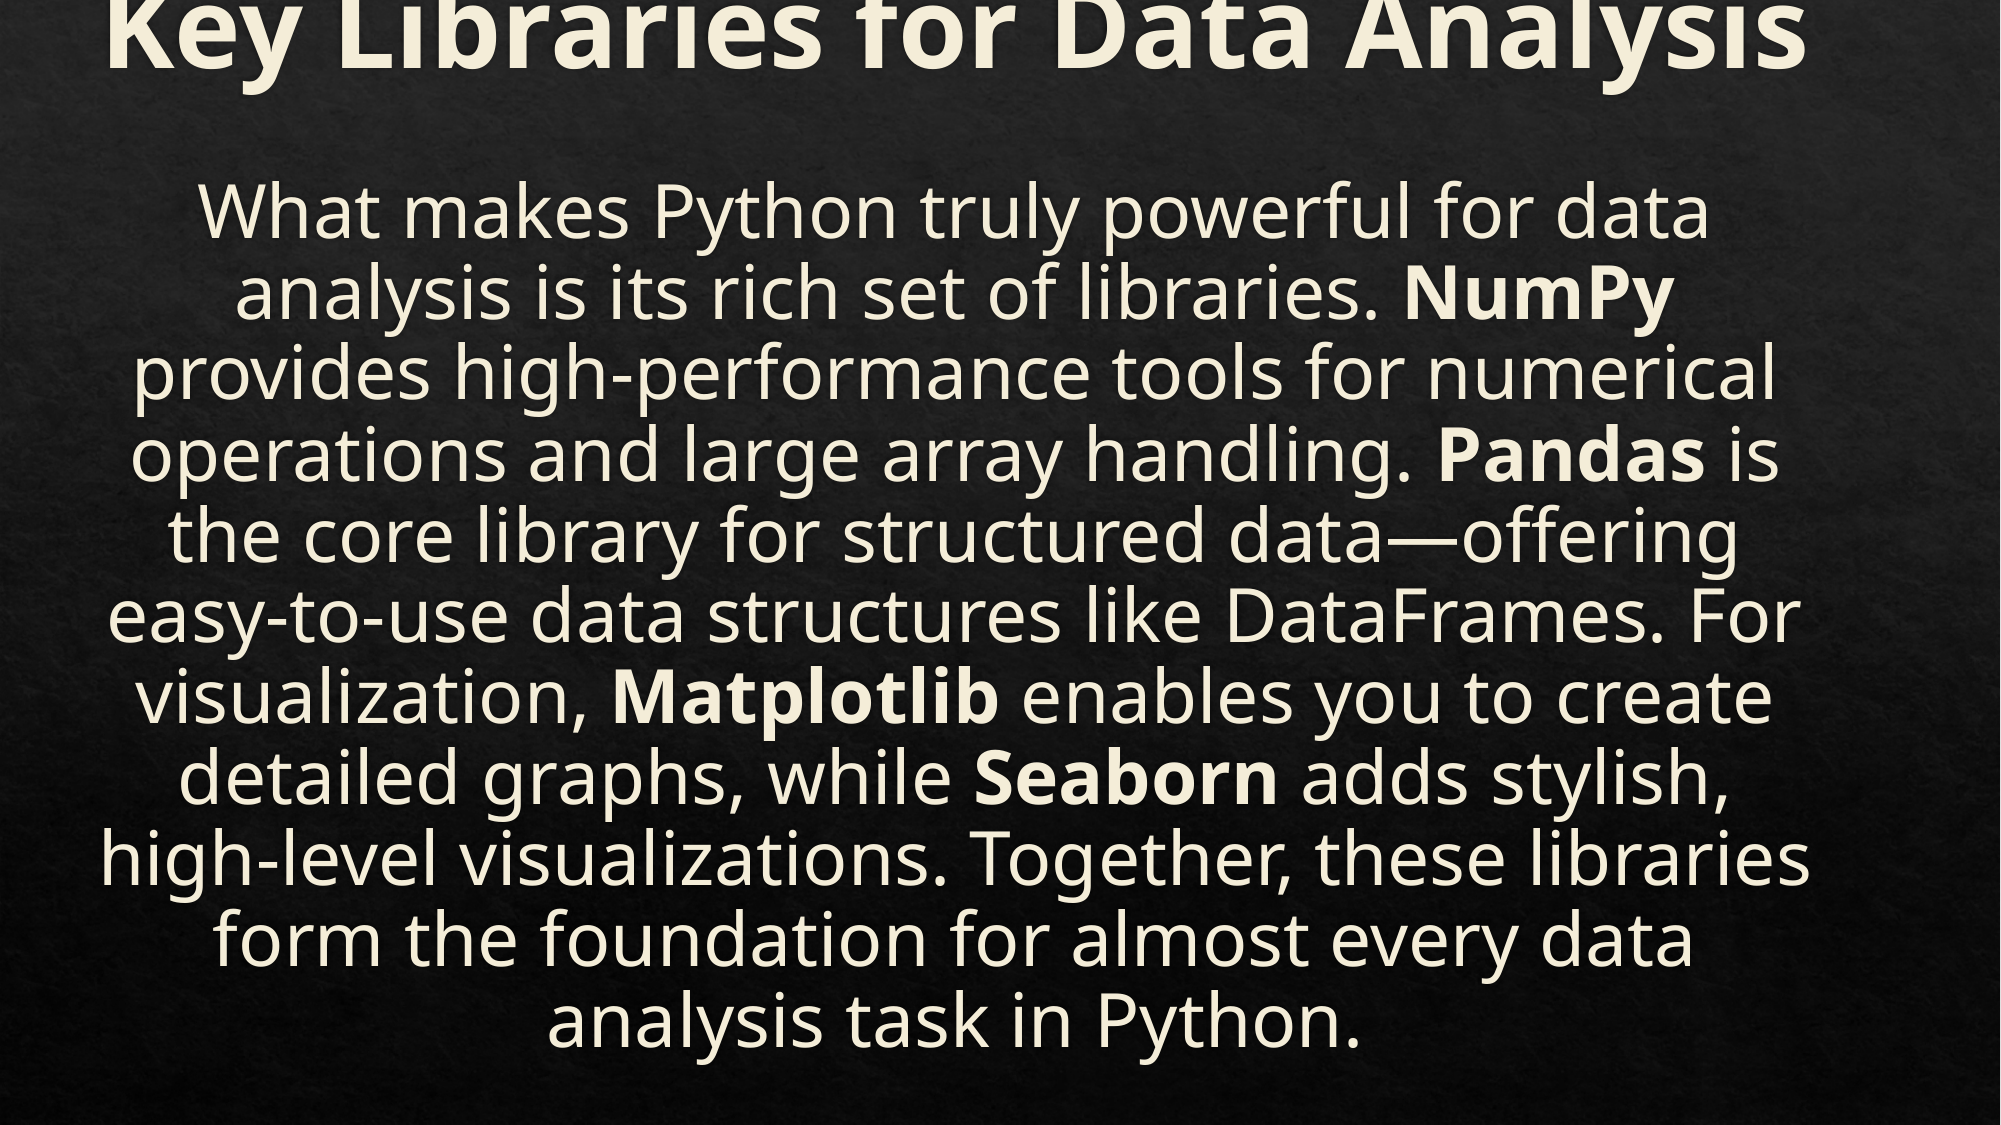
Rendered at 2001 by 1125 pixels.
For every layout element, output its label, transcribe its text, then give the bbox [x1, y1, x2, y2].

title Key Libraries for Data Analysis What makes Python truly powerful for data analysis is its rich set of libraries. NumPy provides high-performance tools for numerical operations and large array handling. Pandas is the core library for structured data—offering easy-to-use data structures like DataFrames. For visualization, Matplotlib enables you to create detailed graphs, while Seaborn adds stylish, high-level visualizations. Together, these libraries form the foundation for almost every data analysis task in Python. [80, 459, 1830, 666]
